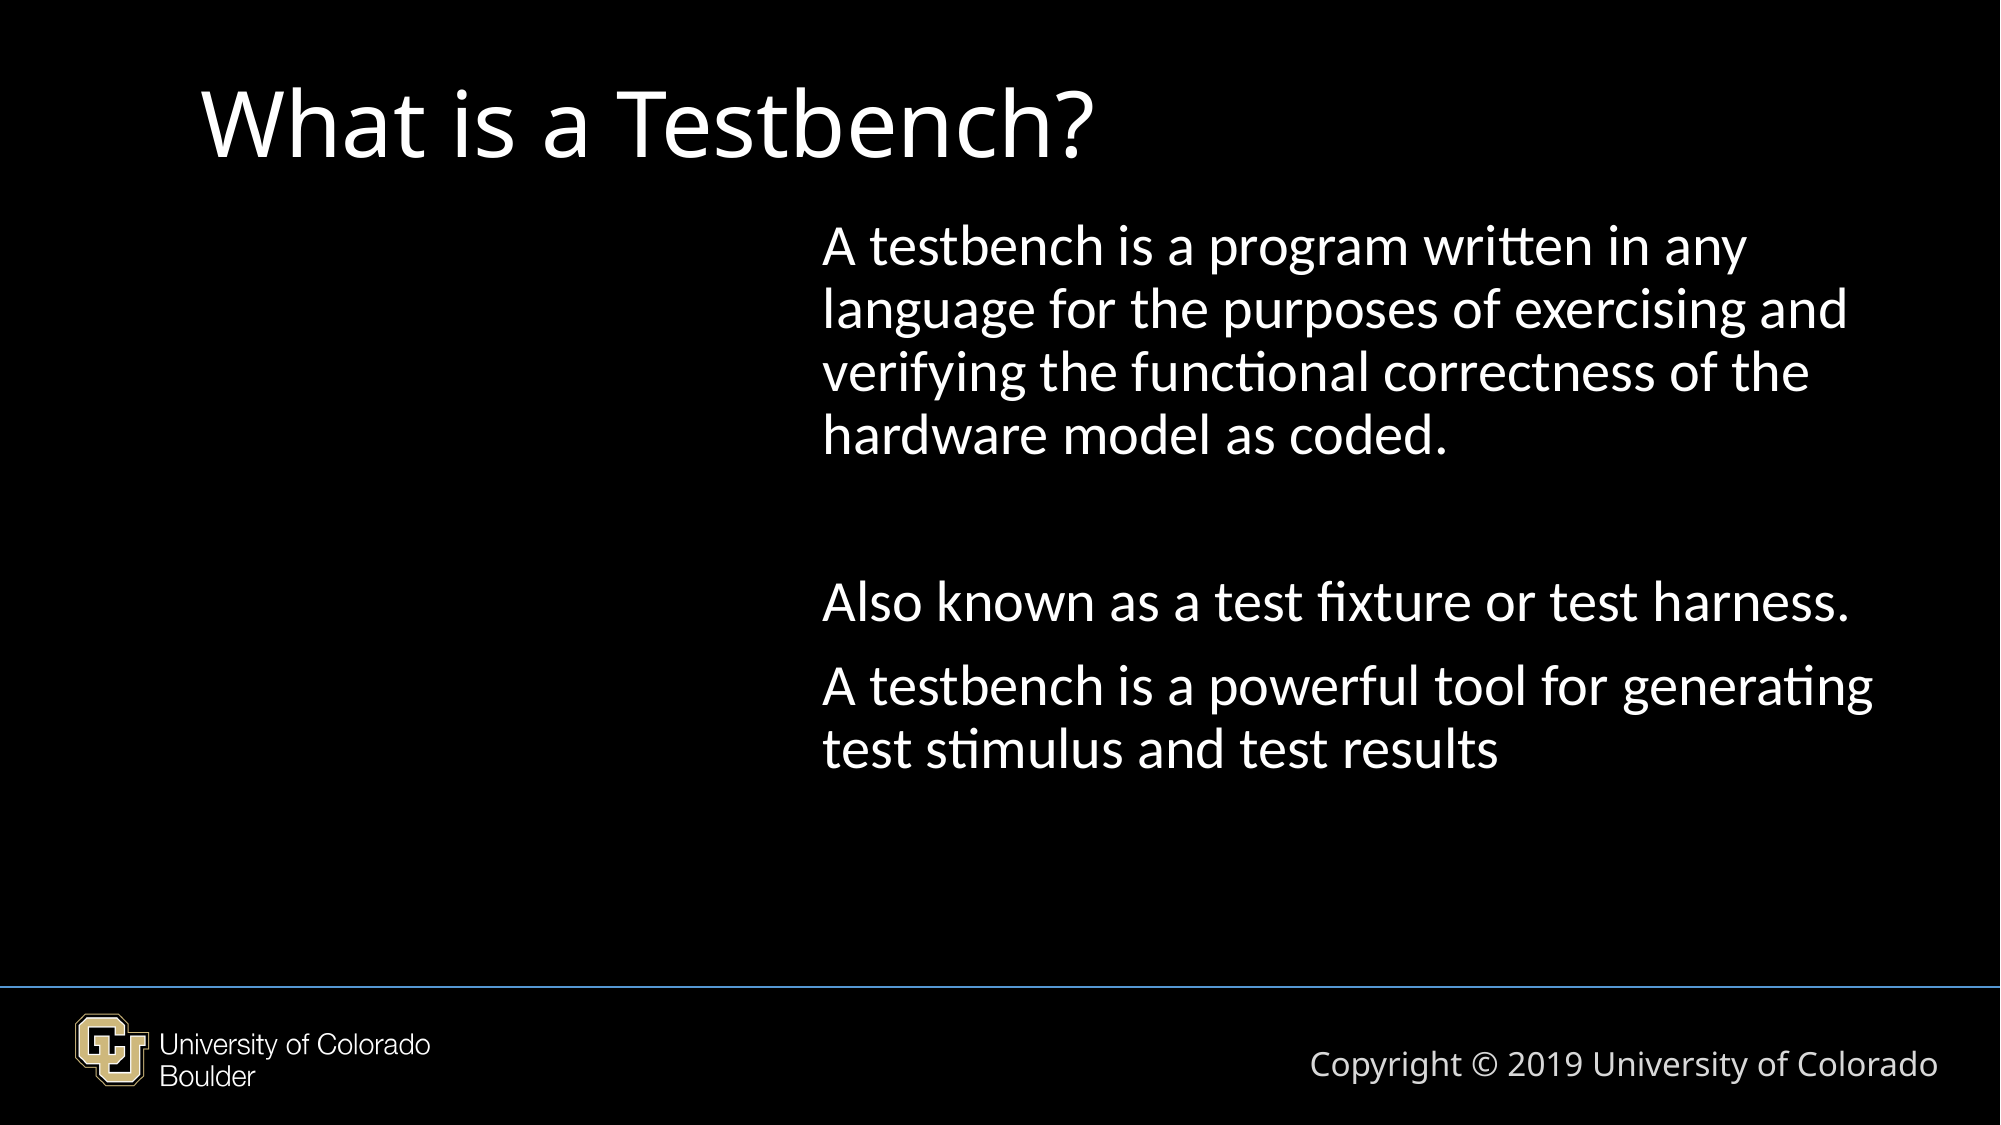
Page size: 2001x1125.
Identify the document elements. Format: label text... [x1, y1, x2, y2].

text_box What is a Testbench? [137, 59, 1863, 196]
picture [62, 1007, 458, 1105]
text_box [1294, 1010, 2000, 1118]
text_box A testbench is a program written in any language for the purposes of exercising and verifying the functional correctness of the hardware model as coded. Also known as a test fixture or test harness. A testbench is a powerful tool for generating test stimulus and test results [807, 208, 1895, 966]
